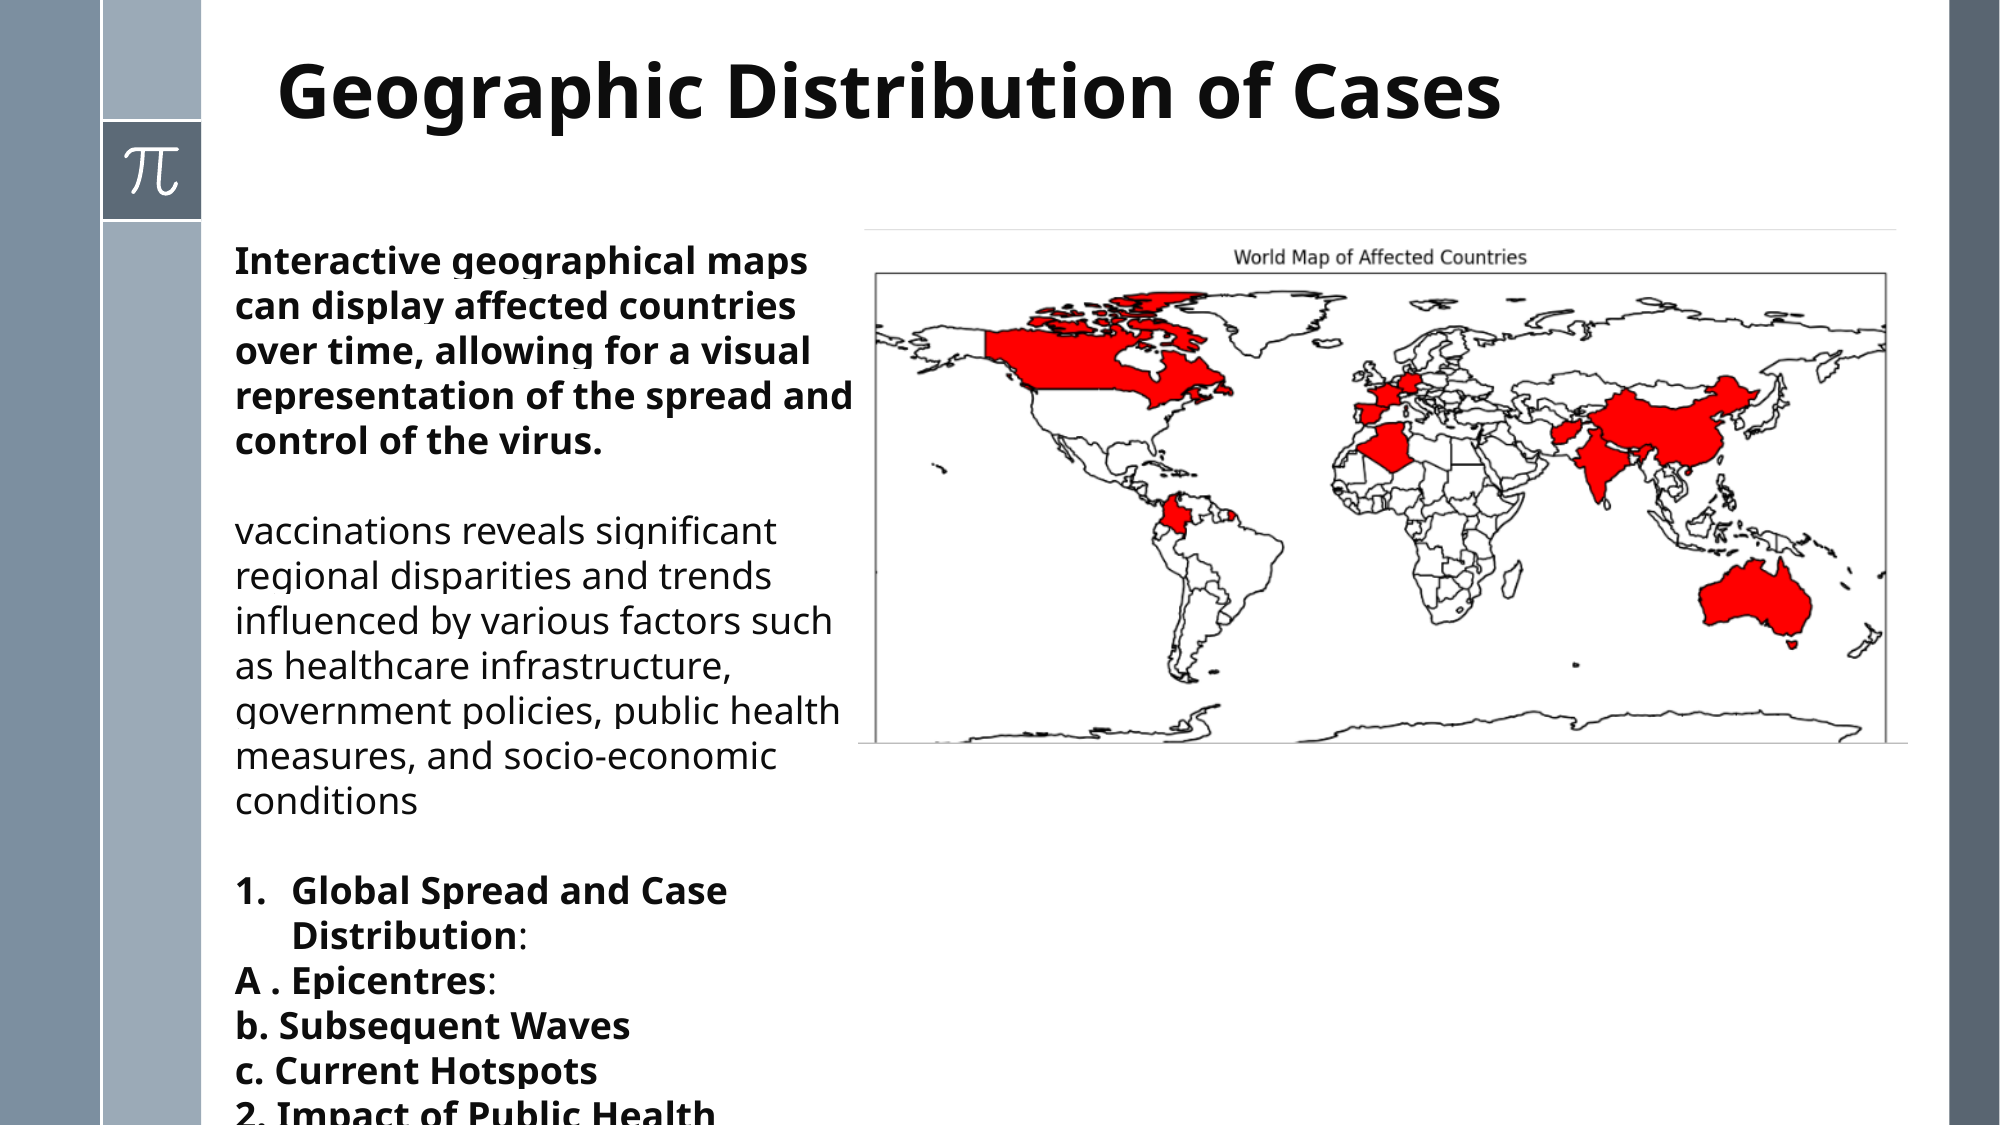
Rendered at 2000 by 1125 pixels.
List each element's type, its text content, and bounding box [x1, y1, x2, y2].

text_box Interactive geographical maps can display affected countries over time, allowing for a visual representation of the spread and control of the virus. vaccinations reveals significant regional disparities and trends influenced by various factors such as healthcare infrastructure, government policies, public health measures, and socio-economic conditions Global Spread and Case Distribution: A . Epicentres: b. Subsequent Waves c. Current Hotspots 2. Impact of Public Health Measures: [220, 184, 894, 1125]
title Geographic Distribution of Cases [261, 29, 1867, 229]
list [858, 229, 1908, 744]
